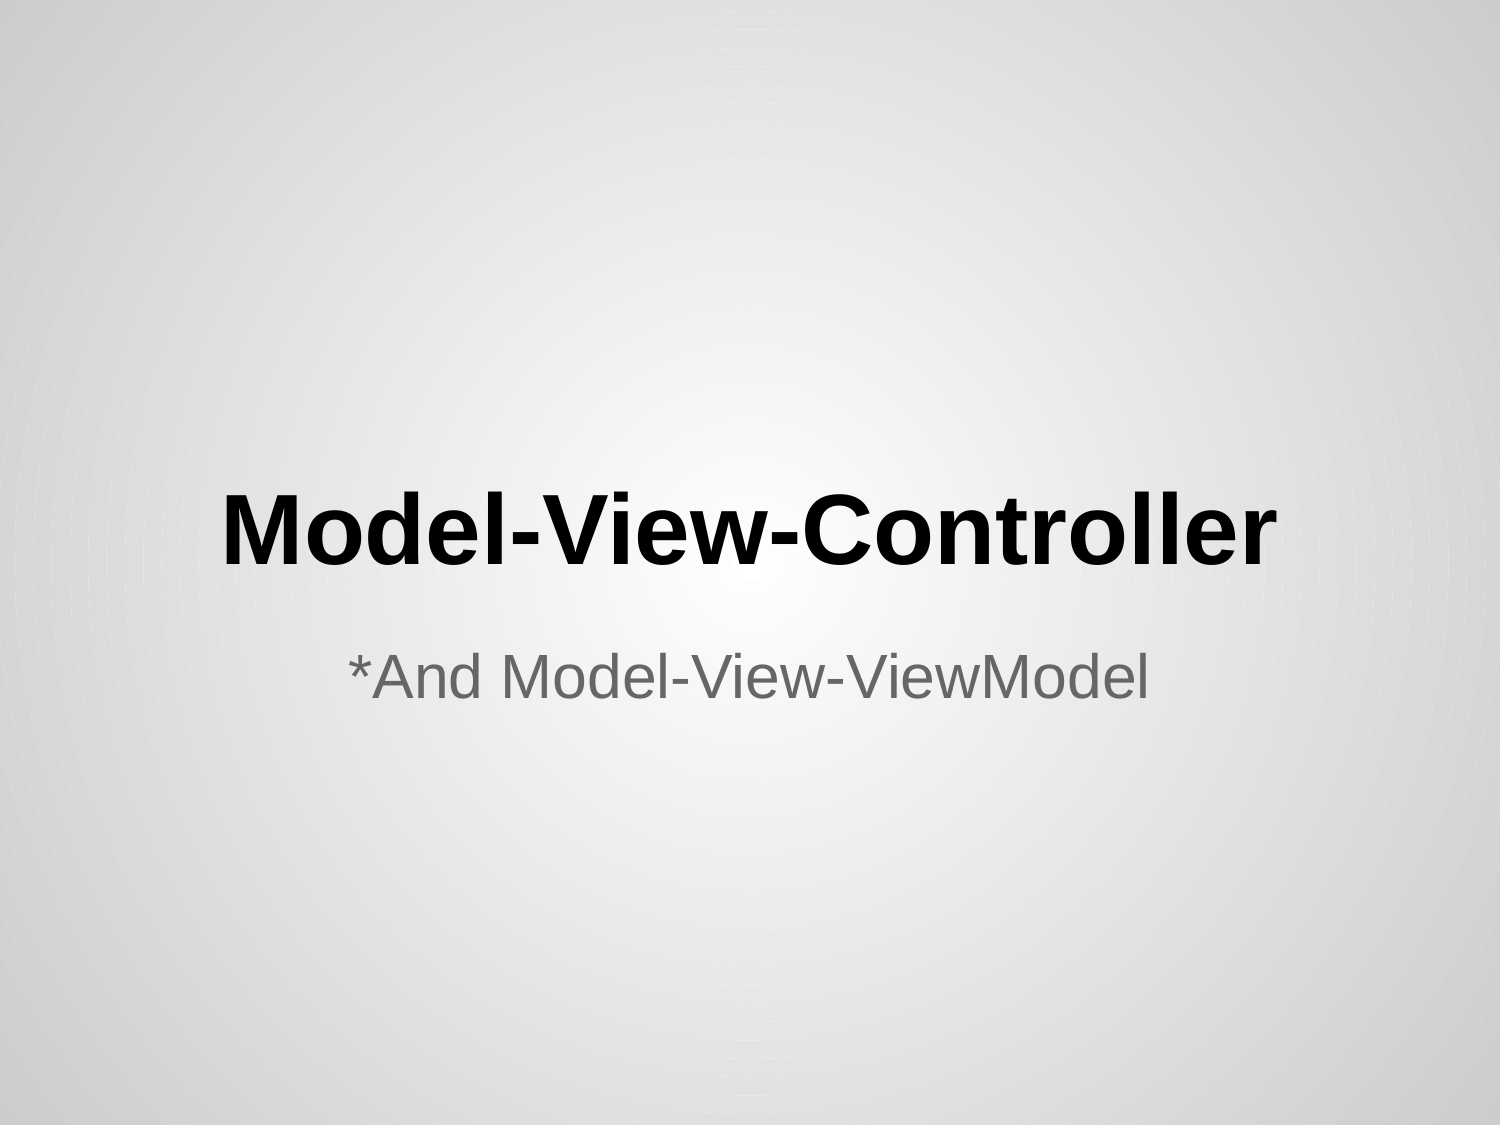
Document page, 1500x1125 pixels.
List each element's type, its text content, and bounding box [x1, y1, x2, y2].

subtitle *And Model-View-ViewModel [112, 621, 1388, 793]
title Model-View-Controller [112, 346, 1388, 600]
